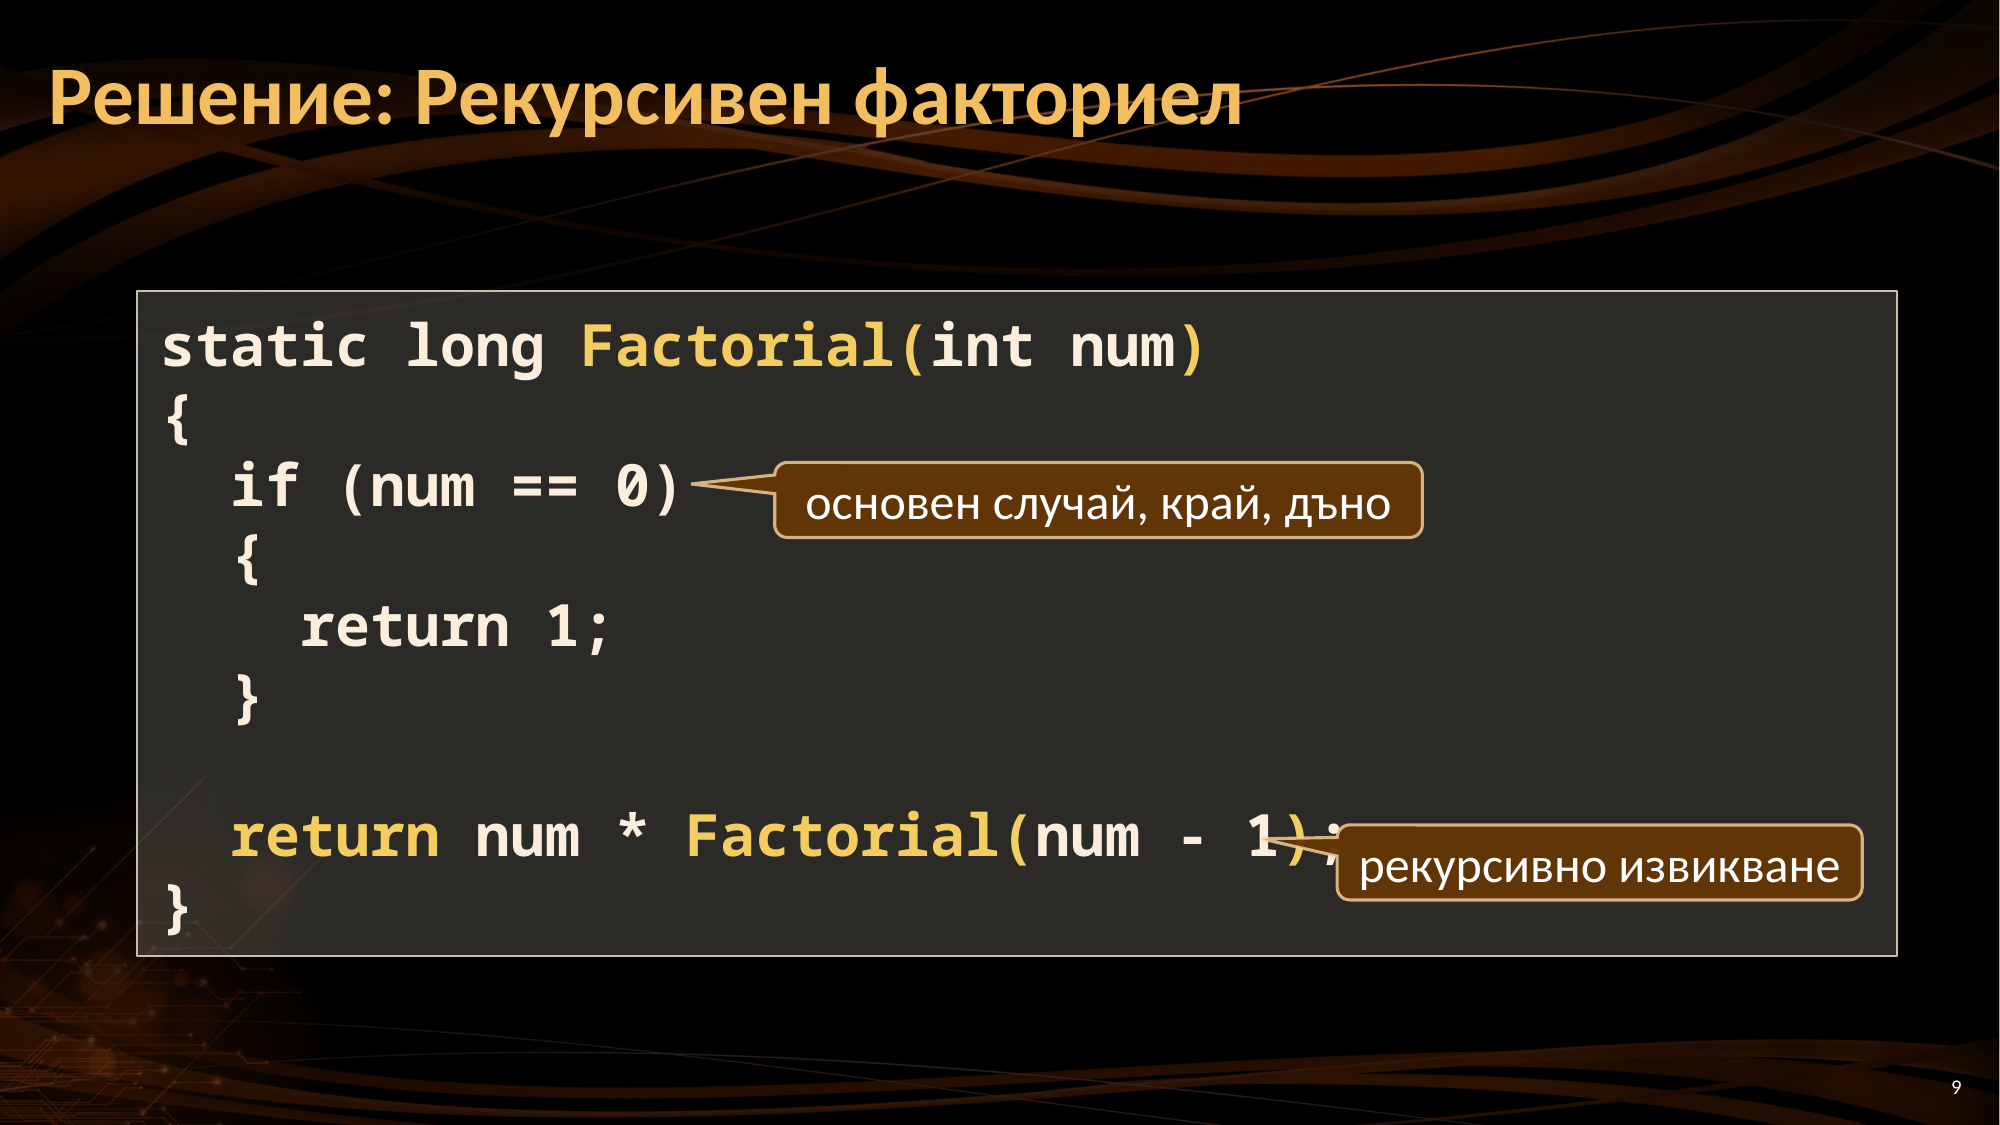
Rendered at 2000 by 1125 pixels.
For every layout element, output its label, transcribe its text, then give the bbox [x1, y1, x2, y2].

slide_number 9 [1897, 1070, 1968, 1103]
text_box static long Factorial(int num) { if (num == 0) { return 1; } return num * Factorial(num - 1); } [137, 290, 1898, 956]
picture [0, 0, 2000, 1125]
text_box основен случай, край, дъно [690, 461, 1424, 539]
text_box рекурсивно извикване [1261, 823, 1864, 901]
title Решение: Рекурсивен факториел [30, 6, 1968, 189]
